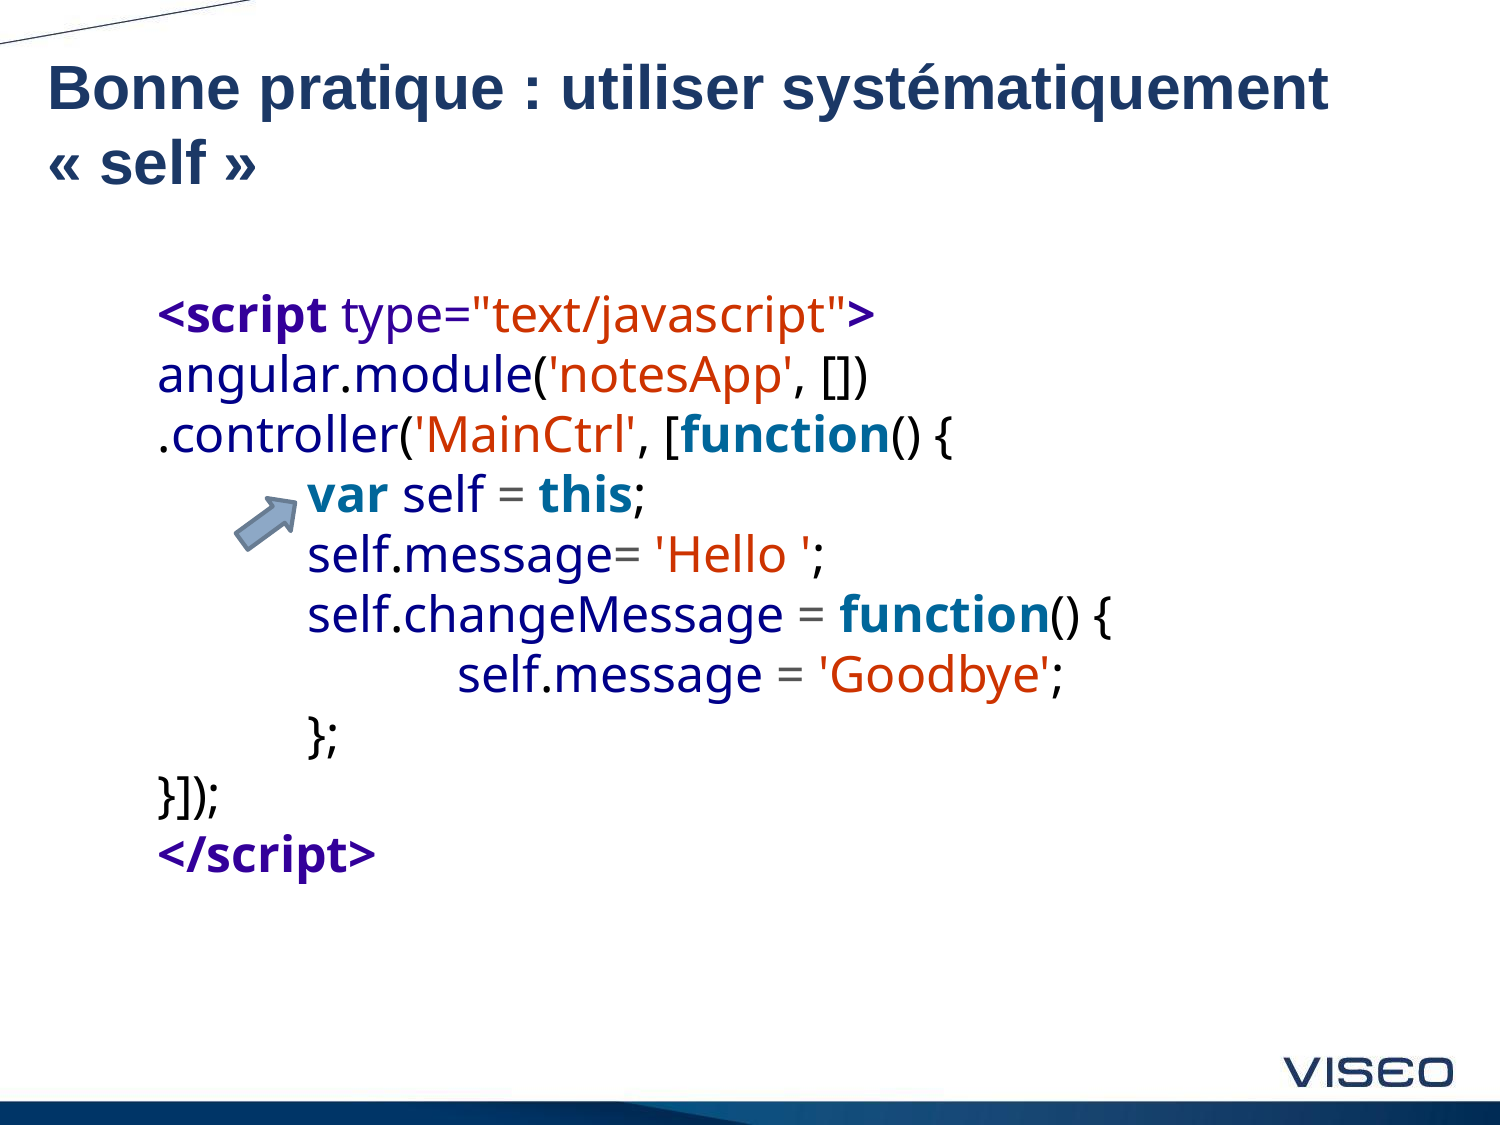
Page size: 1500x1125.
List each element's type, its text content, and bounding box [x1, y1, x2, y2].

text_box <script type="text/javascript"> angular.module('notesApp', []) .controller('MainCtrl', [function() { var self = this; self.message= 'Hello '; self.changeMessage = function() { self.message = 'Goodbye'; }; }]); </script> [142, 274, 1336, 890]
title Bonne pratique : utiliser systématiquement « self » [47, 47, 1453, 188]
picture [0, 0, 1500, 1125]
